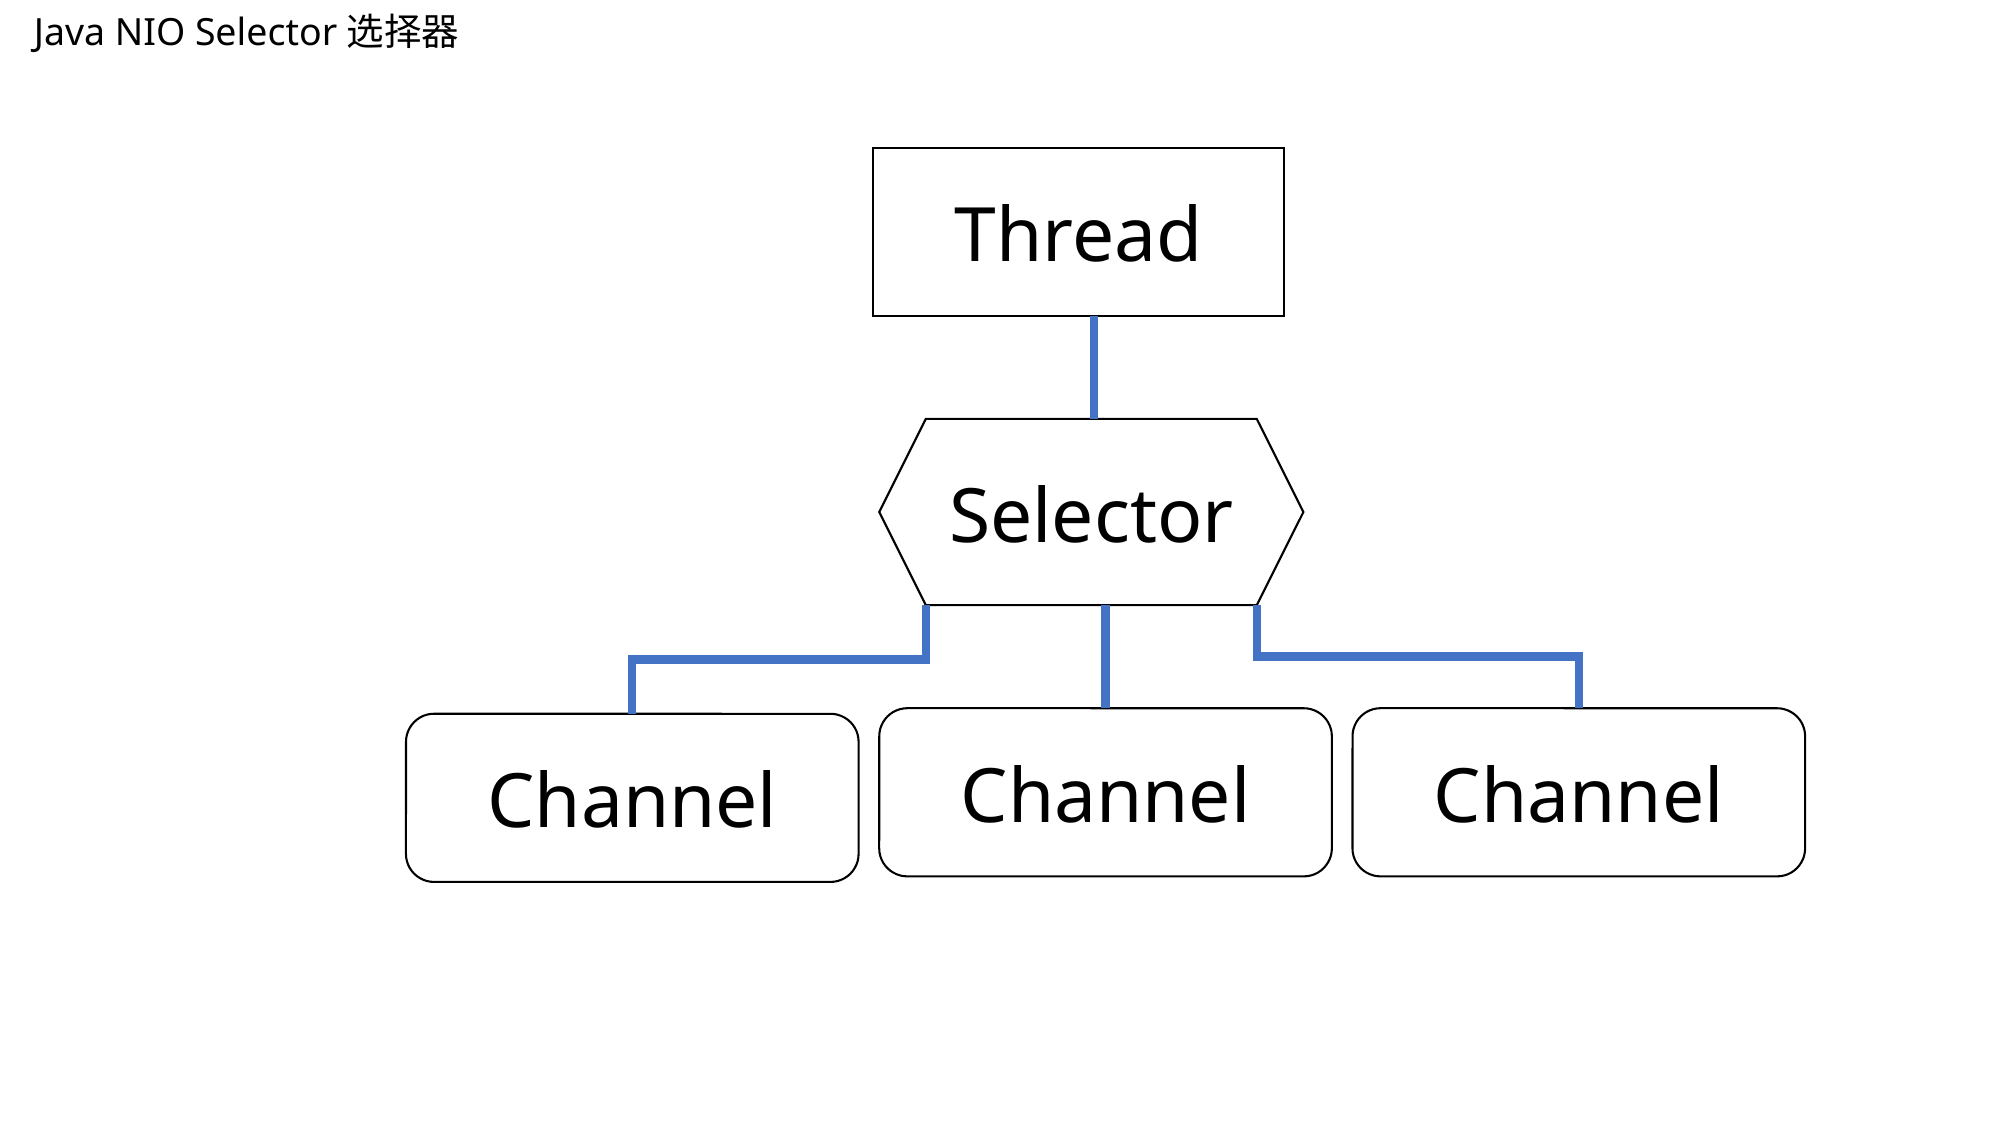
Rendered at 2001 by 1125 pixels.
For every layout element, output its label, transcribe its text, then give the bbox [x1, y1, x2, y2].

text_box Selector [878, 417, 1305, 607]
text_box Channel [1351, 707, 1807, 878]
text_box Thread [872, 147, 1285, 317]
text_box Java NIO Selector选择器 [19, 1, 589, 61]
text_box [724, 512, 834, 807]
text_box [1366, 495, 1470, 818]
text_box Channel [878, 707, 1333, 878]
text_box Channel [404, 712, 860, 883]
